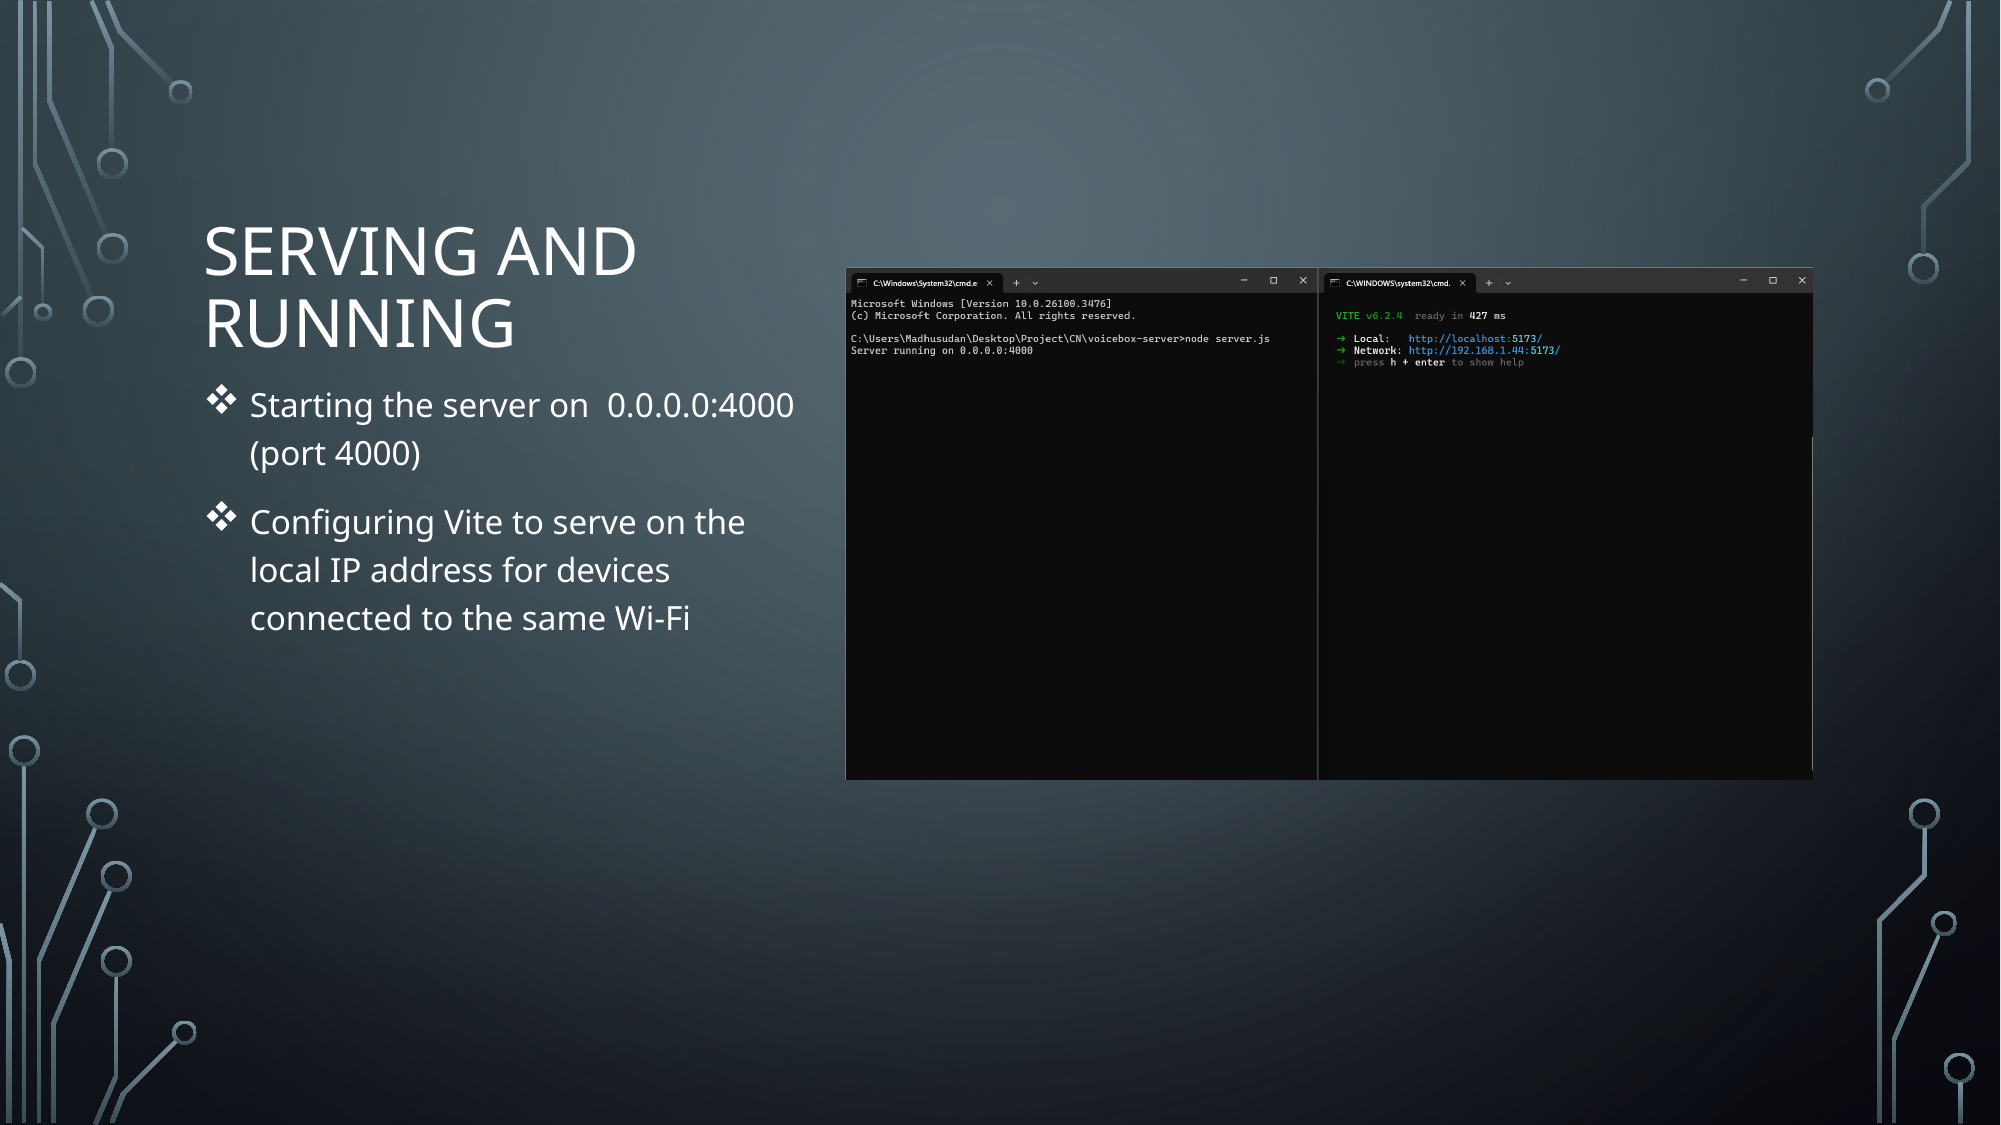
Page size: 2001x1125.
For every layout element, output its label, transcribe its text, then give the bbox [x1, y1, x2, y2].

list Starting the server on 0.0.0.0:4000 (port 4000) Configuring Vite to serve on the local IP address for devices connected to the same Wi-Fi [188, 369, 821, 950]
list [845, 267, 1813, 781]
title Serving and running [188, 99, 821, 369]
